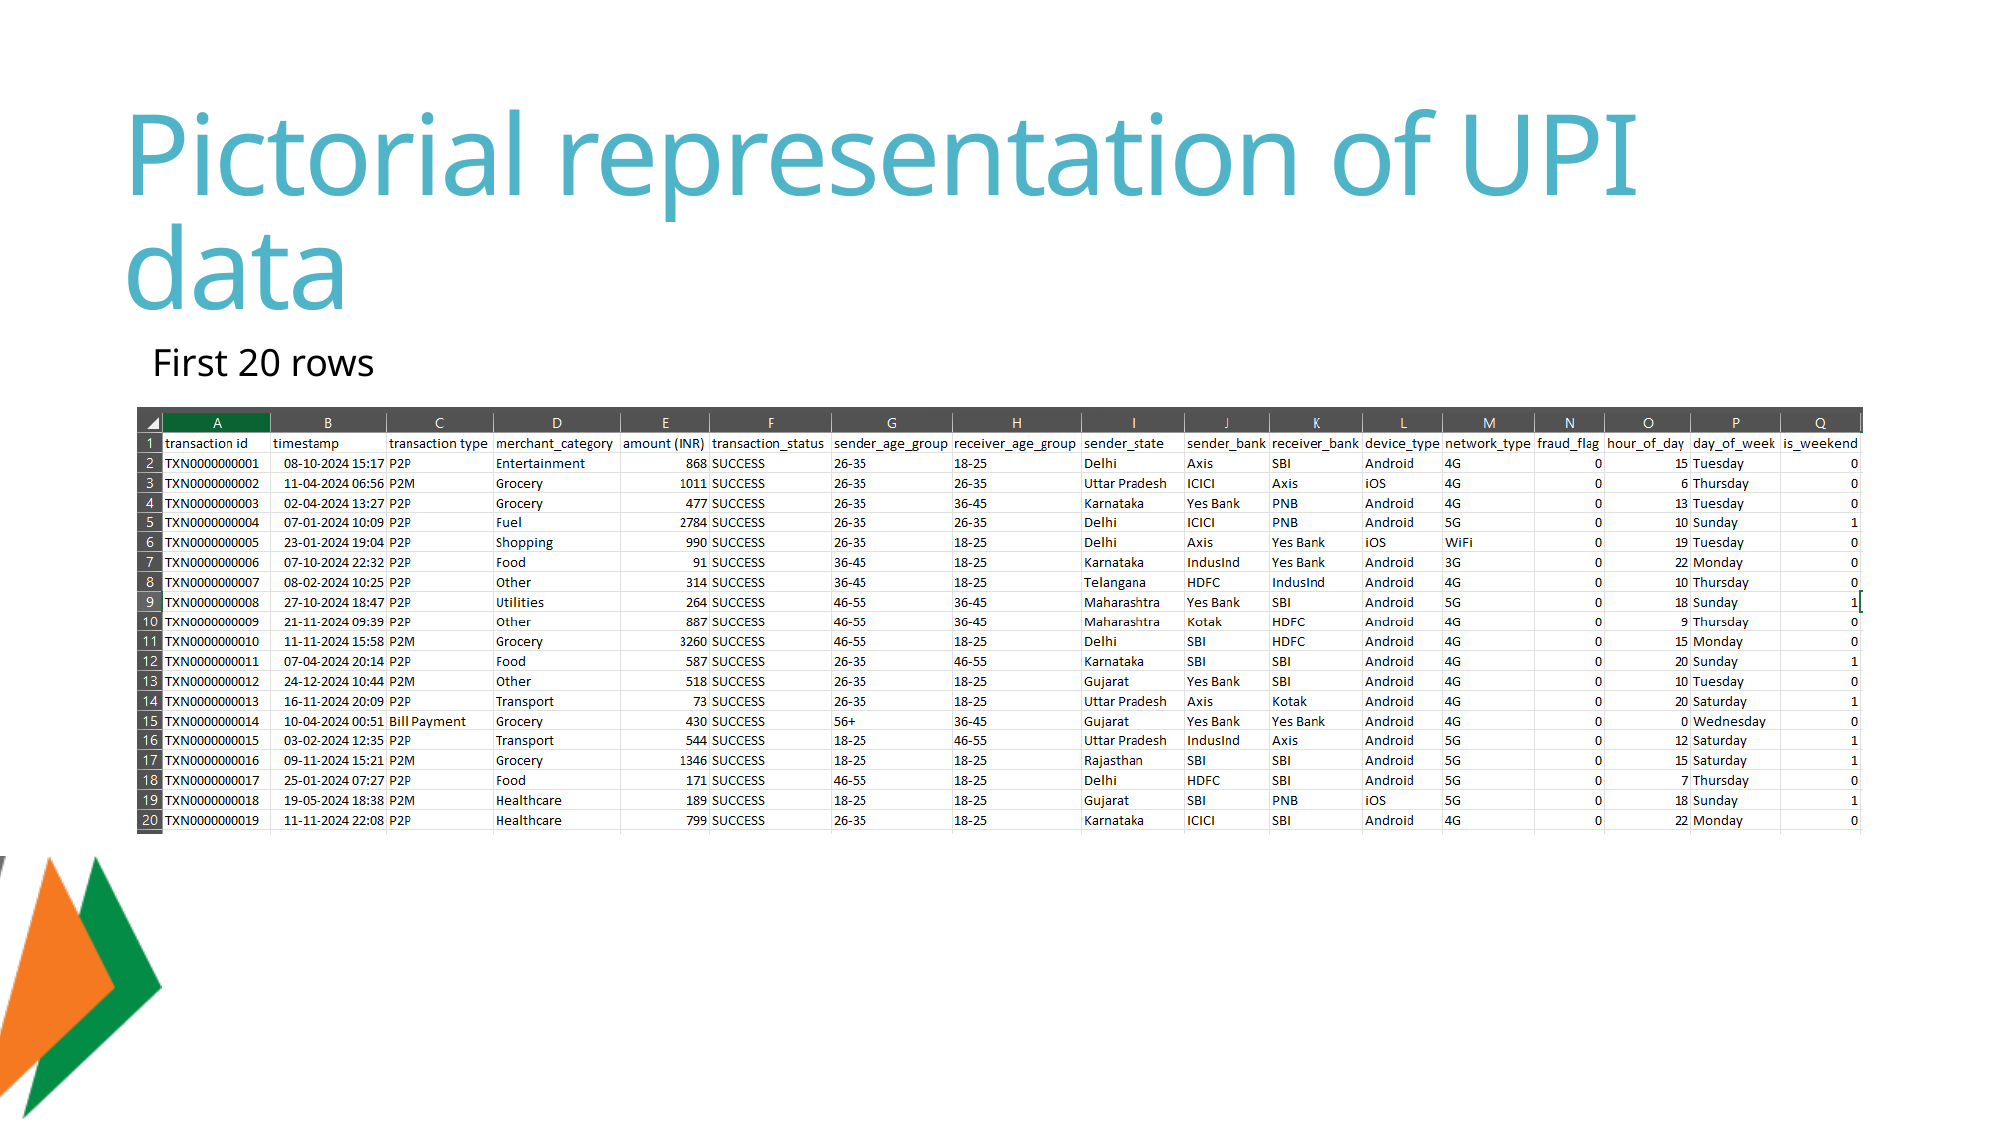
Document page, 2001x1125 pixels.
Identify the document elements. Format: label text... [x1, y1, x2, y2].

picture [0, 855, 197, 1125]
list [137, 407, 1863, 834]
title Pictorial representation of UPI data [107, 81, 1875, 354]
text_box First 20 rows [137, 331, 559, 391]
